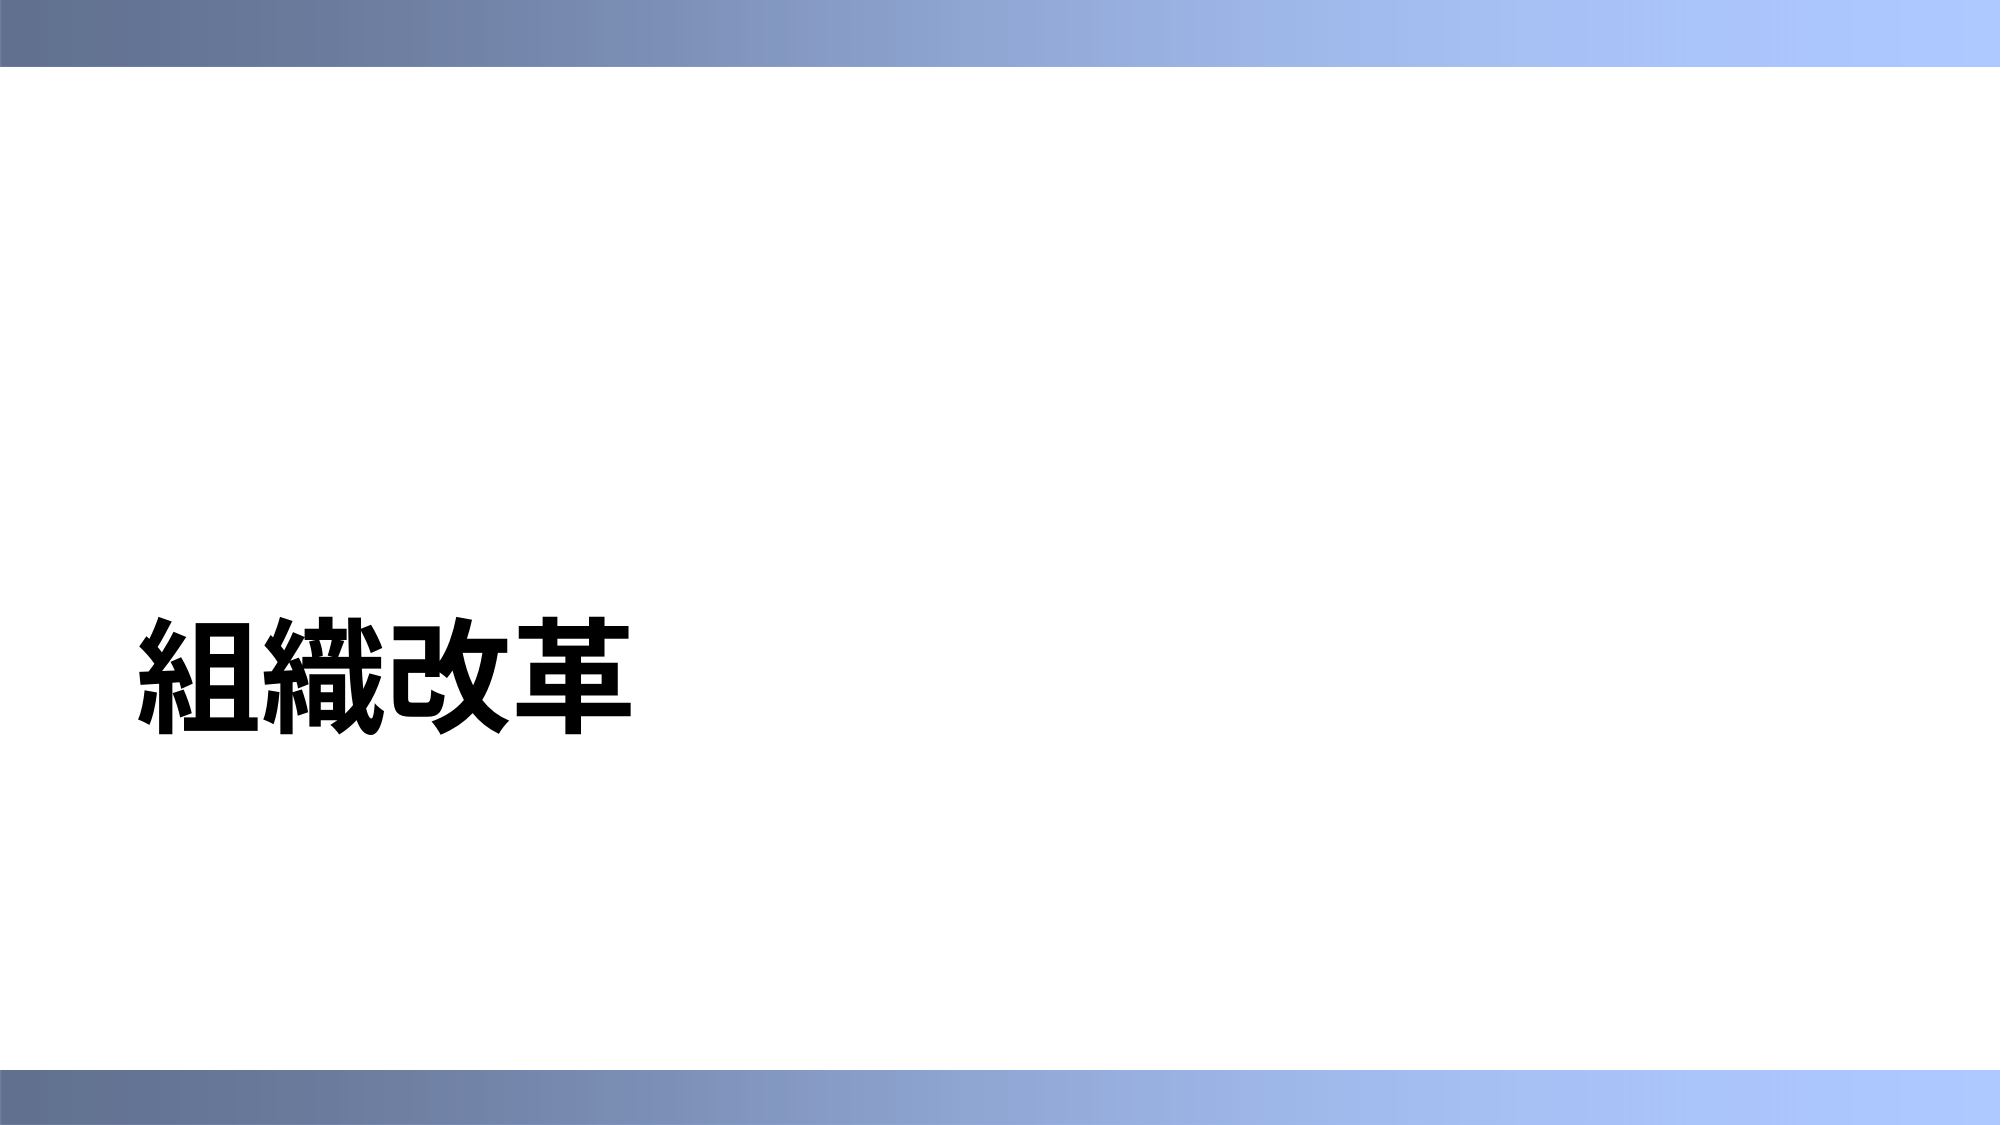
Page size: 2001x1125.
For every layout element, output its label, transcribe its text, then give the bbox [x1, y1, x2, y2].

title 組織改革 [136, 596, 1862, 749]
